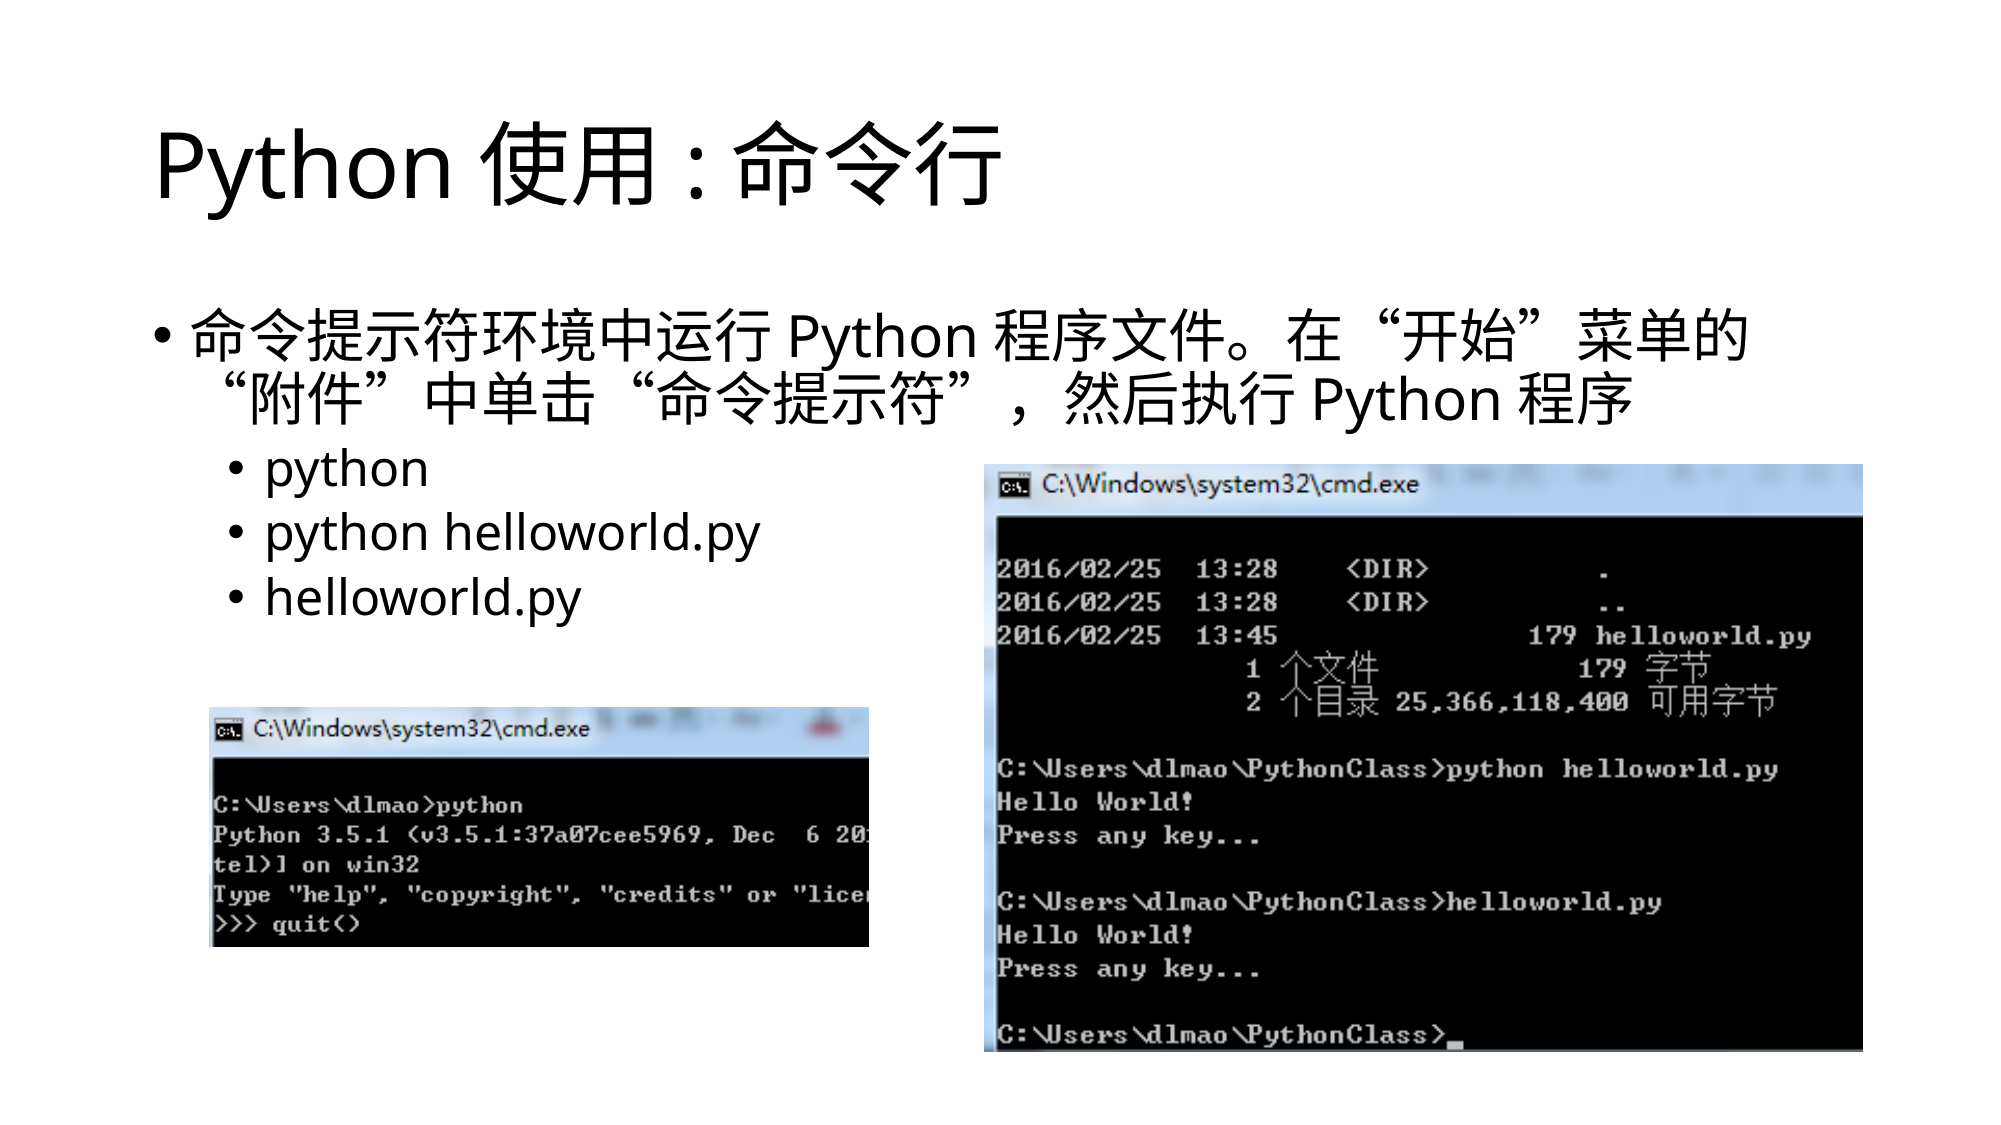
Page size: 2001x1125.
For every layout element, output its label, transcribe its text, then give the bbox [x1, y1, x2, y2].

picture [984, 464, 1863, 1052]
list 命令提示符环境中运行Python程序文件。在“开始”菜单的“附件”中单击“命令提示符”，然后执行Python程序 python python helloworld.py helloworld.py [137, 299, 1863, 1014]
picture [209, 707, 869, 947]
title Python使用:命令行 [137, 59, 1863, 278]
